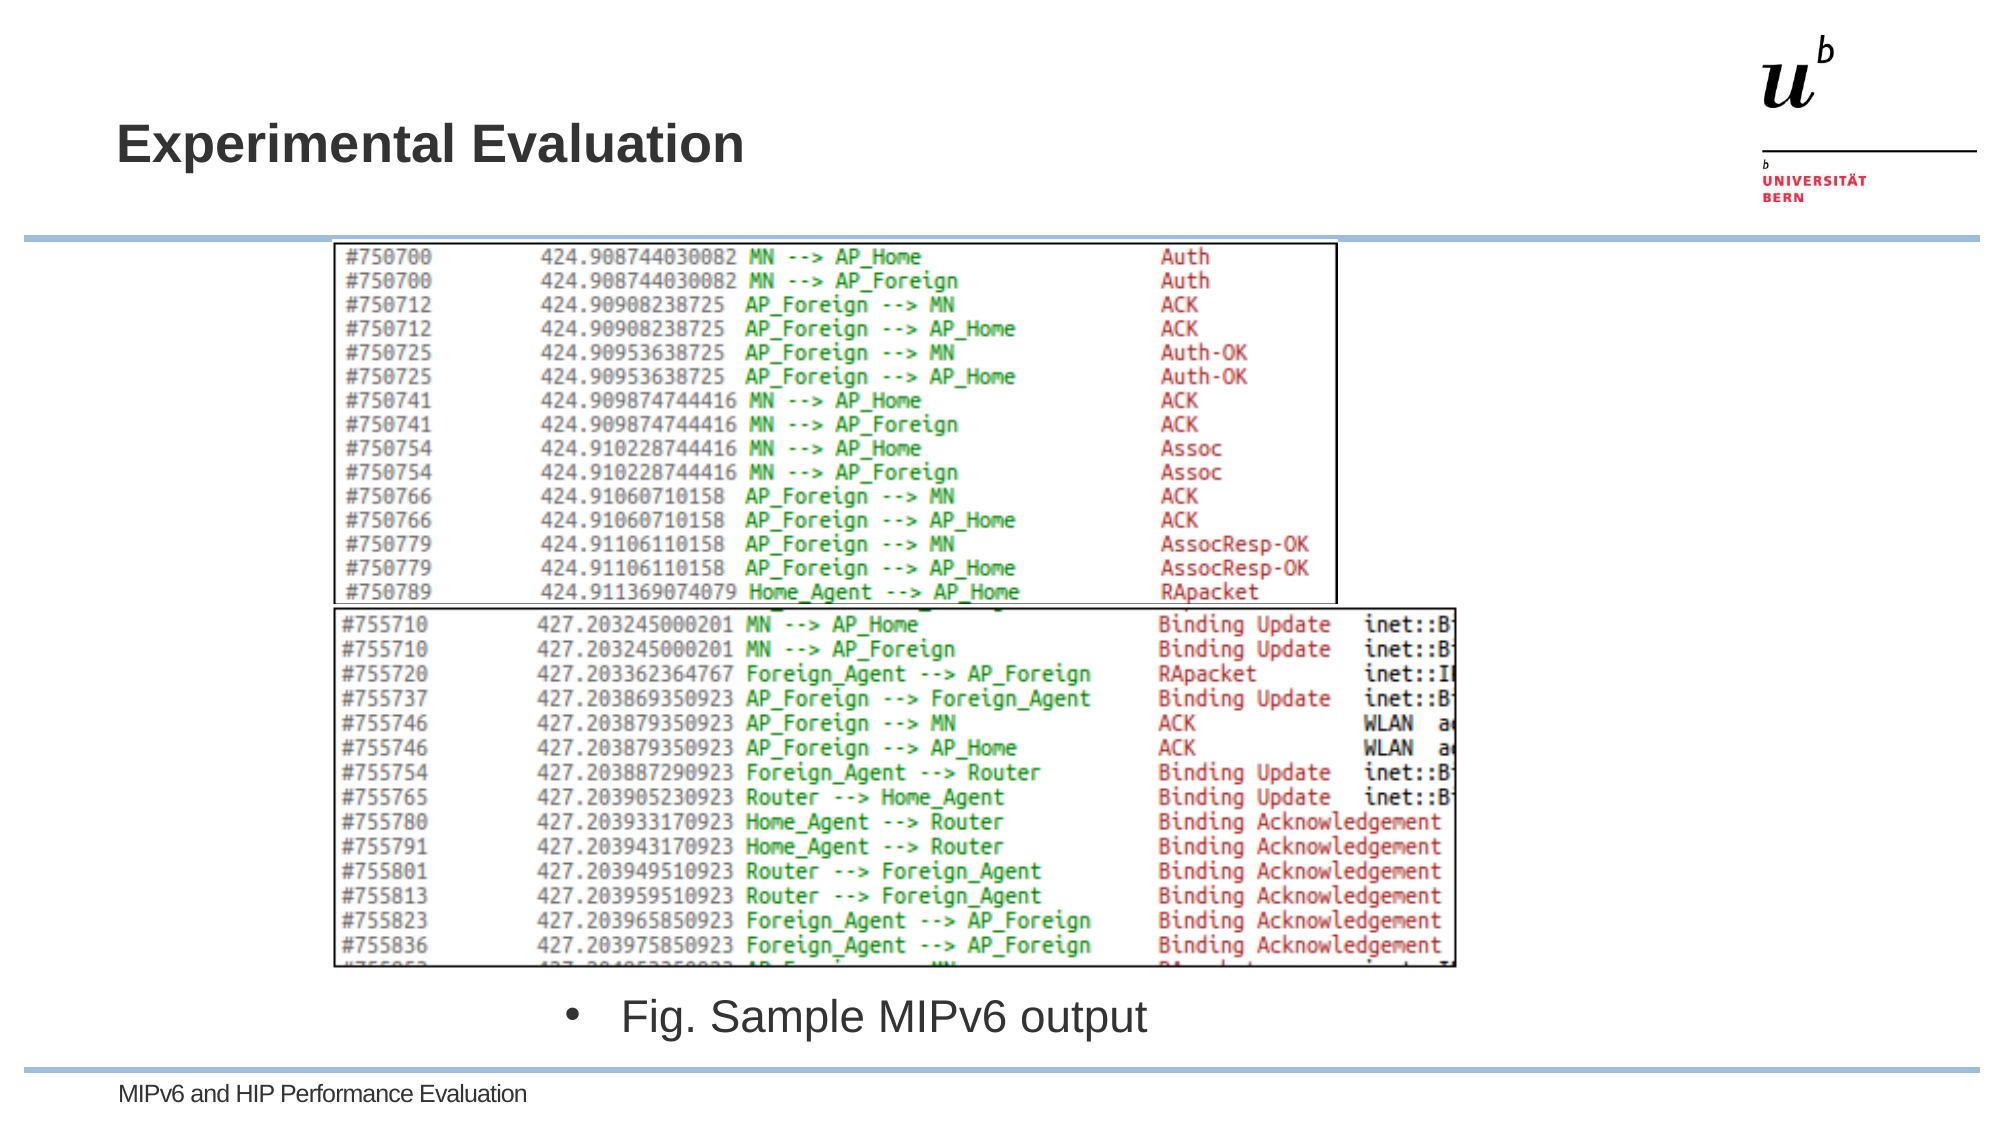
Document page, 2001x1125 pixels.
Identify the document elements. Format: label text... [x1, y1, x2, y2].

picture [331, 239, 1459, 973]
picture [1762, 35, 1977, 202]
footer MIPv6 and HIP Performance Evaluation [115, 1077, 586, 1107]
list Fig. Sample MIPv6 output [564, 986, 1436, 1043]
title Experimental Evaluation [115, 108, 1884, 174]
